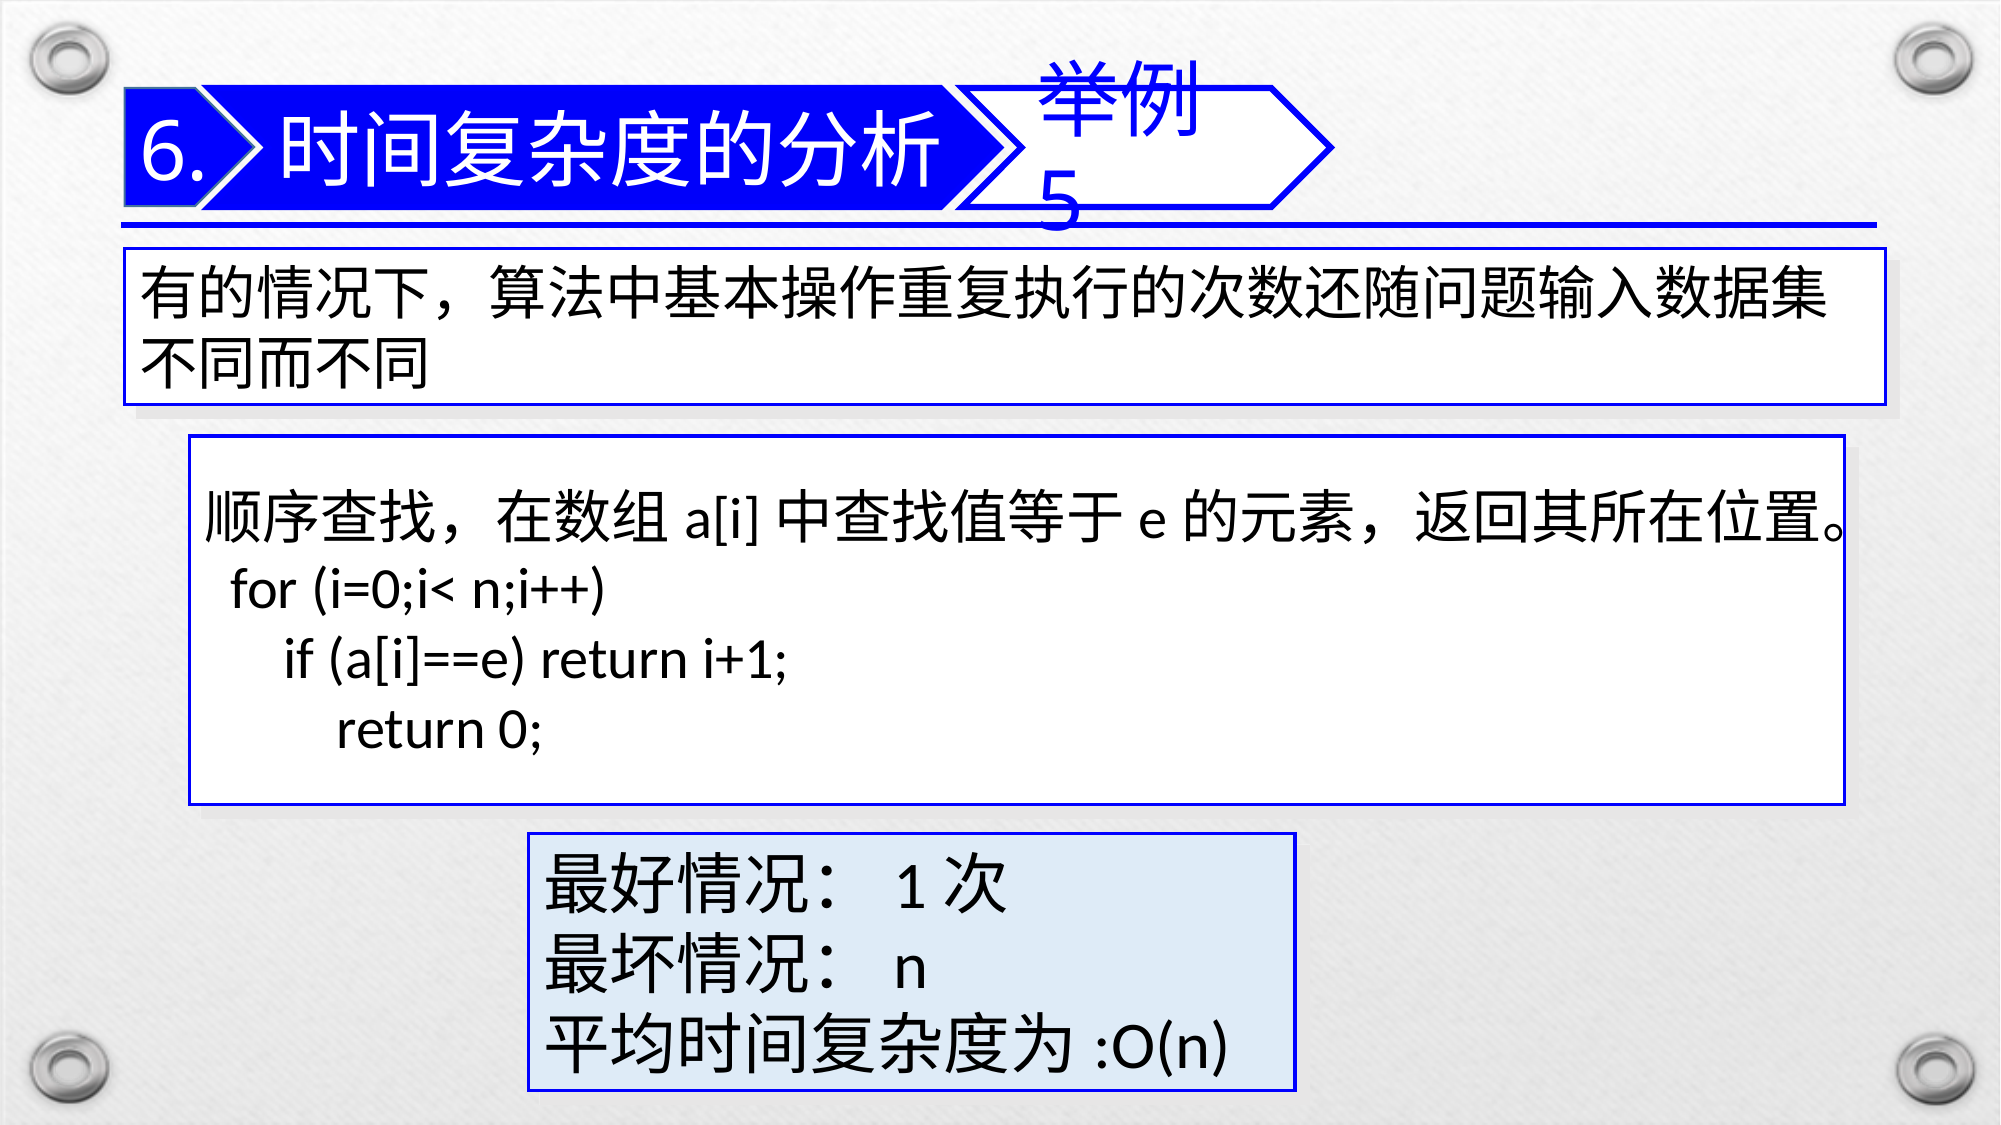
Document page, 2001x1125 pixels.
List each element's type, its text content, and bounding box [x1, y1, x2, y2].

text_box 6. [123, 86, 208, 208]
text_box 举例5 [1000, 87, 1333, 209]
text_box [208, 65, 1000, 229]
picture [0, 0, 2001, 1125]
text_box 有的情况下，算法中基本操作重复执行的次数还随问题输入数据集 不同而不同 [124, 248, 1886, 405]
text_box 顺序查找，在数组a[i]中查找值等于e的元素，返回其所在位置。 for (i=0;i< n;i++) if (a[i]==e) return i+1; return 0; [189, 435, 1845, 805]
text_box 最好情况：1次 最坏情况：n 平均时间复杂度为:O(n) [528, 833, 1296, 1091]
